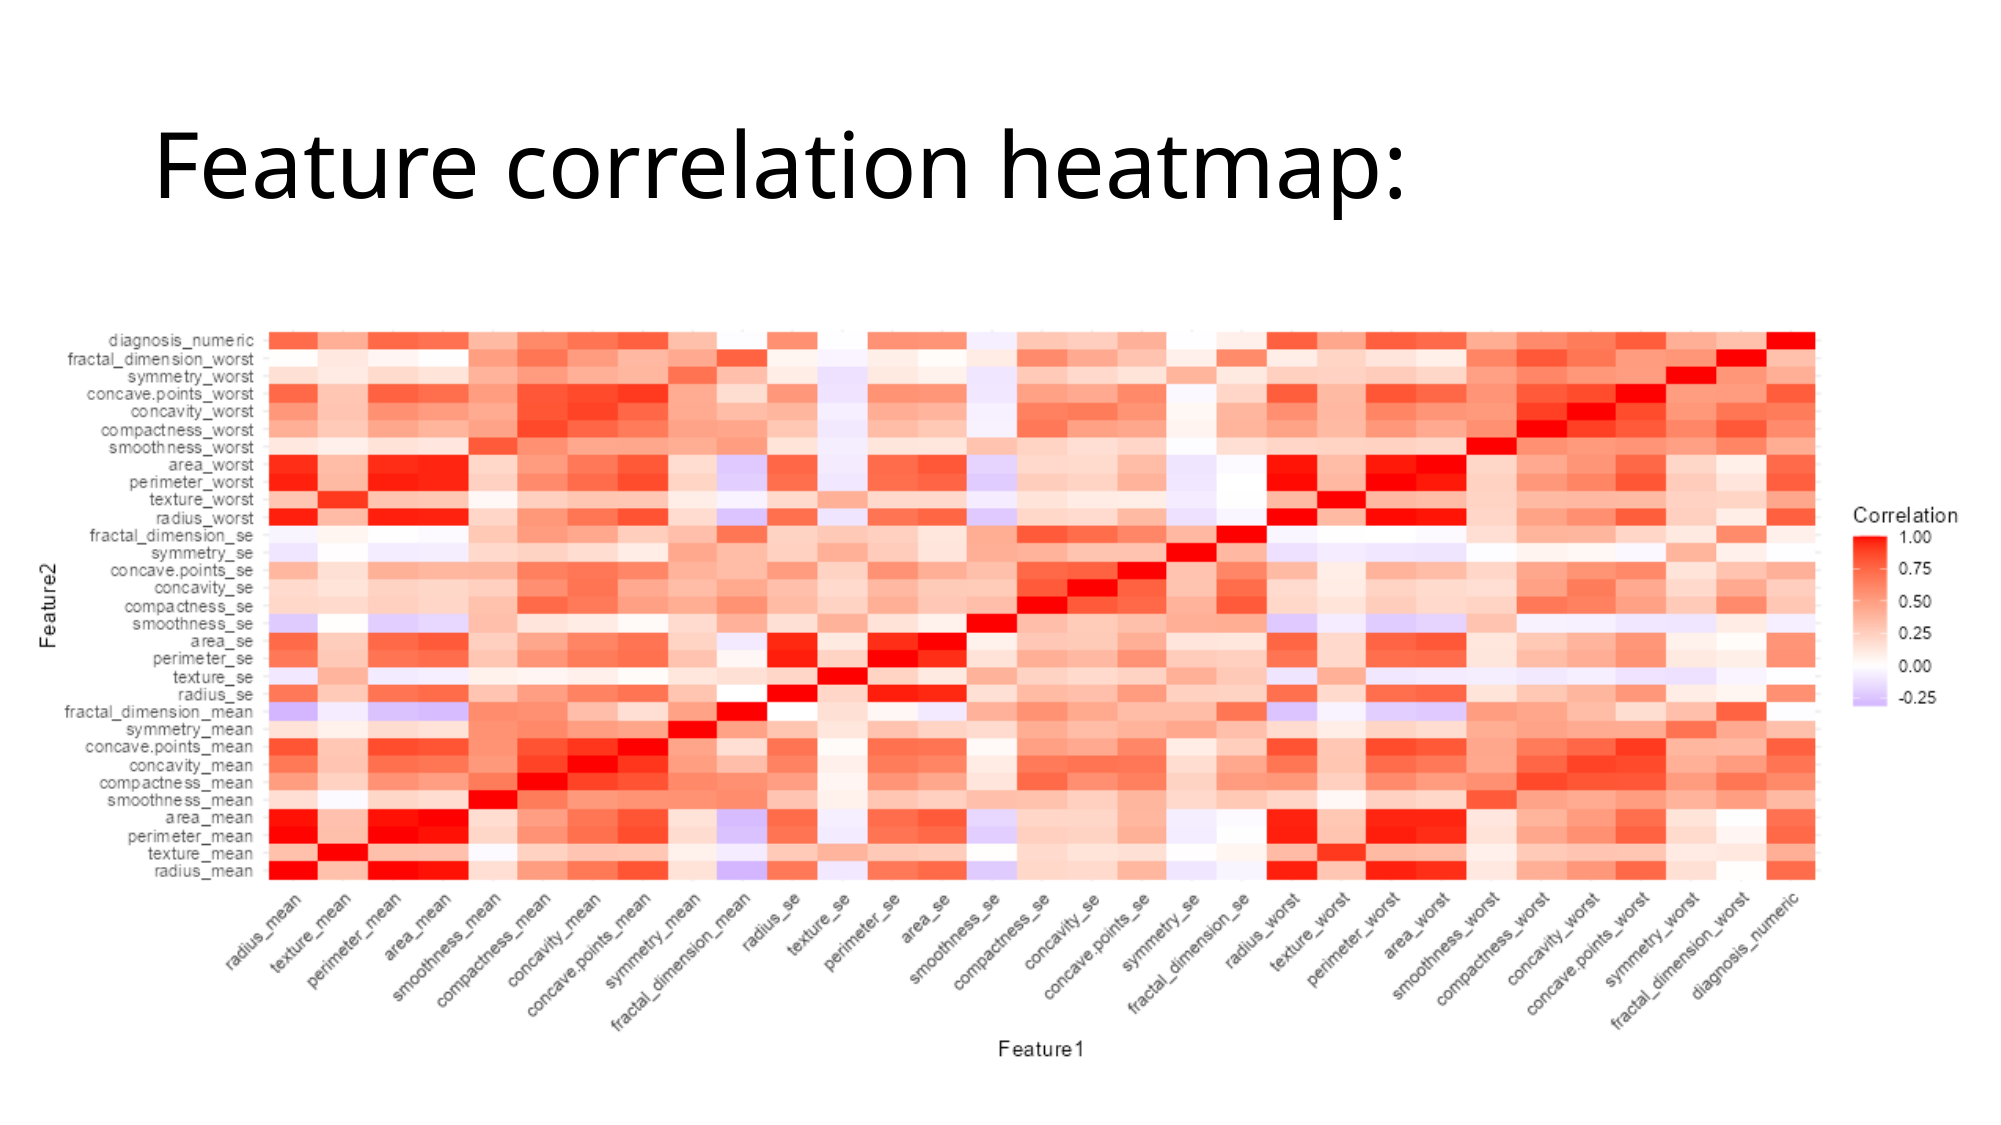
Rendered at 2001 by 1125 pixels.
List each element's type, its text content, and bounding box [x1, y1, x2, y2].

title Feature correlation heatmap: [137, 59, 1863, 278]
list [31, 326, 1969, 1066]
